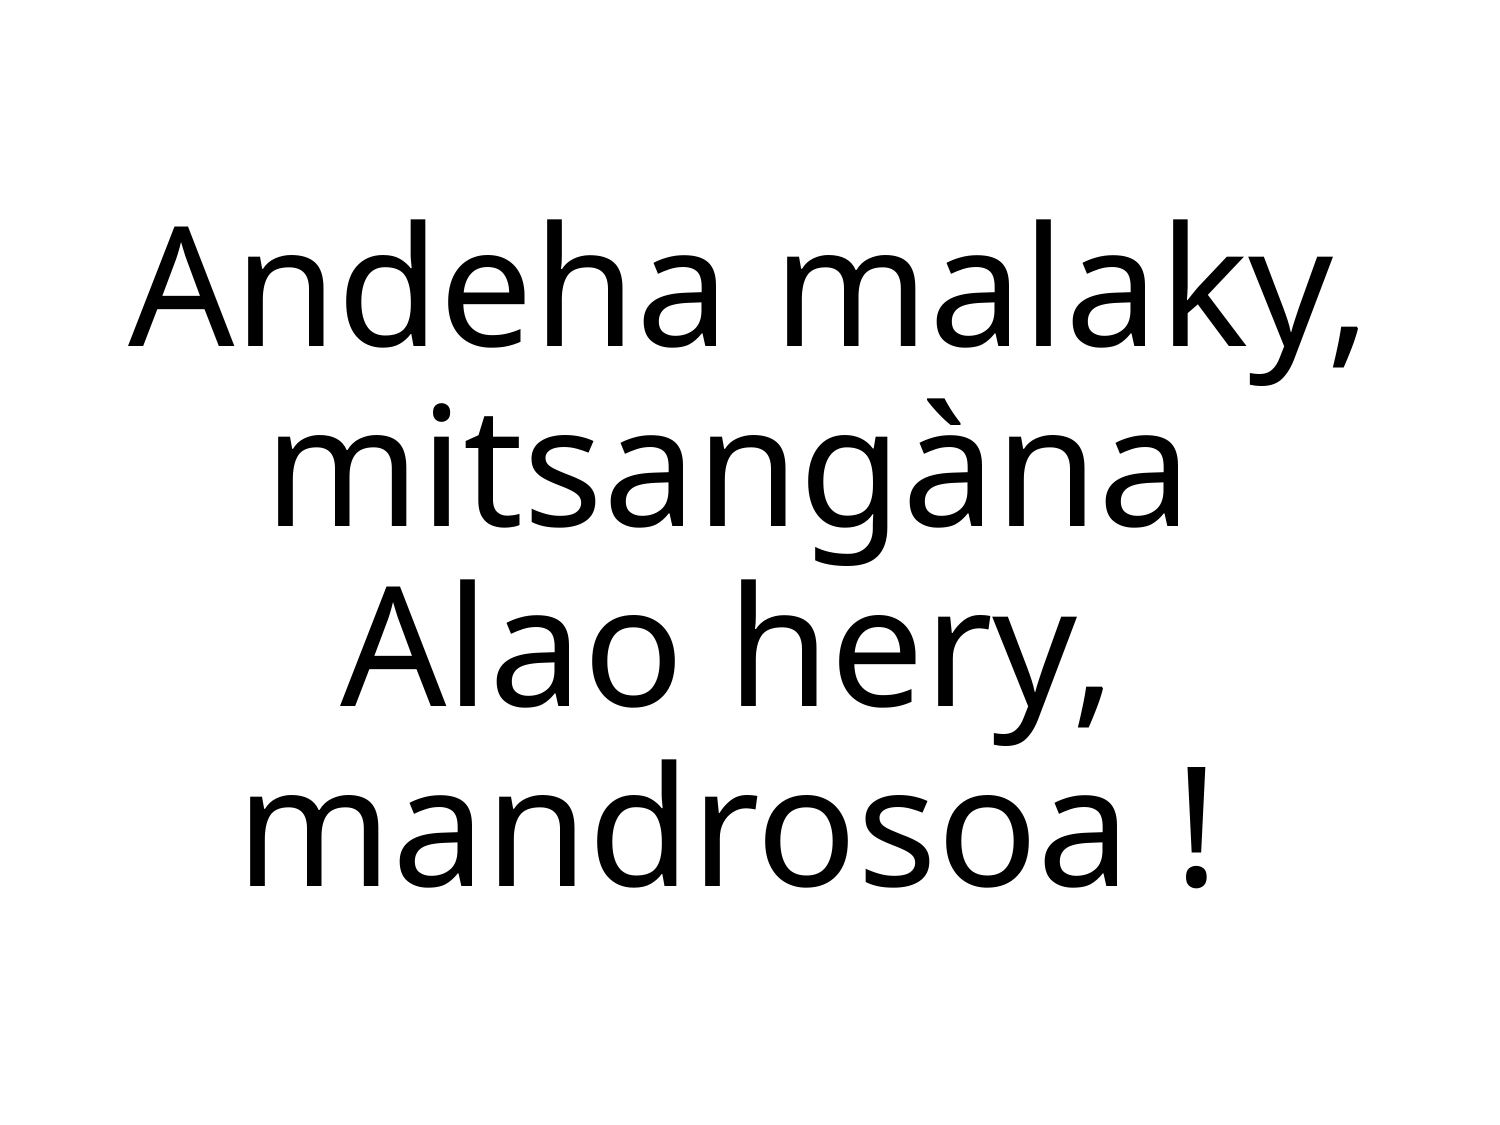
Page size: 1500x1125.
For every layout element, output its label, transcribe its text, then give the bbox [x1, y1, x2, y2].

title Andeha malaky, mitsangàna Alao hery, mandrosoa ! [0, 453, 1500, 672]
